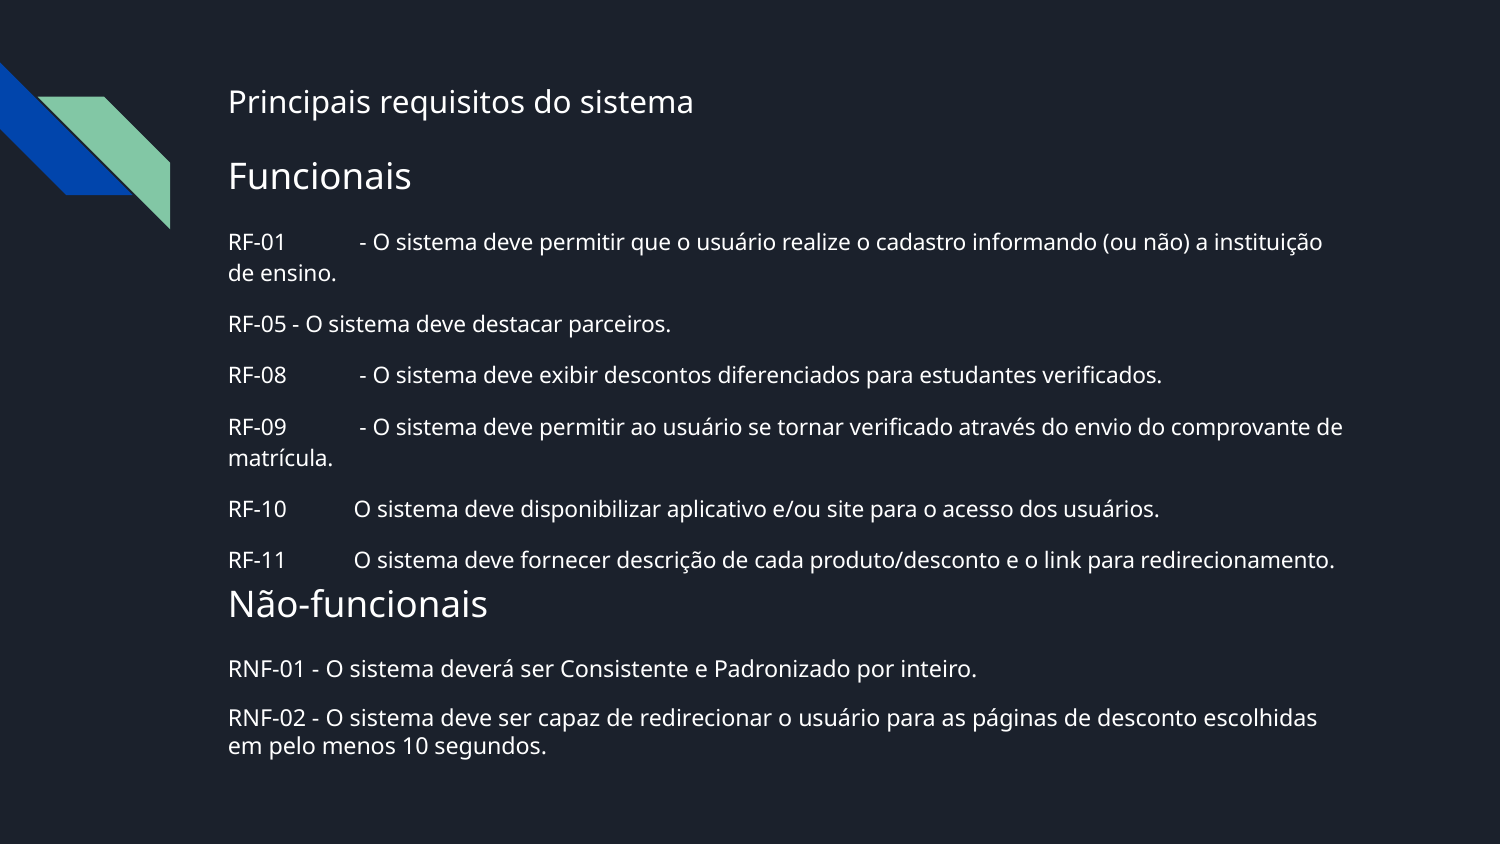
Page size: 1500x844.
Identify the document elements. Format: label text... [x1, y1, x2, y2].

title Principais requisitos do sistema [212, 64, 1368, 139]
list RF-01 - O sistema deve permitir que o usuário realize o cadastro informando (ou não) a instituição de ensino. RF-05 - O sistema deve destacar parceiros. RF-08 - O sistema deve exibir descontos diferenciados para estudantes verificados. RF-09 - O sistema deve permitir ao usuário se tornar verificado através do envio do comprovante de matrícula. RF-10 O sistema deve disponibilizar aplicativo e/ou site para o acesso dos usuários. RF-11 O sistema deve fornecer descrição de cada produto/desconto e o link para redirecionamento. [212, 211, 1368, 600]
title Funcionais [212, 138, 496, 212]
title Não-funcionais [212, 565, 570, 639]
list RNF-01 - O sistema deverá ser Consistente e Padronizado por inteiro. RNF-02 - O sistema deve ser capaz de redirecionar o usuário para as páginas de desconto escolhidas em pelo menos 10 segundos. [212, 639, 1368, 775]
